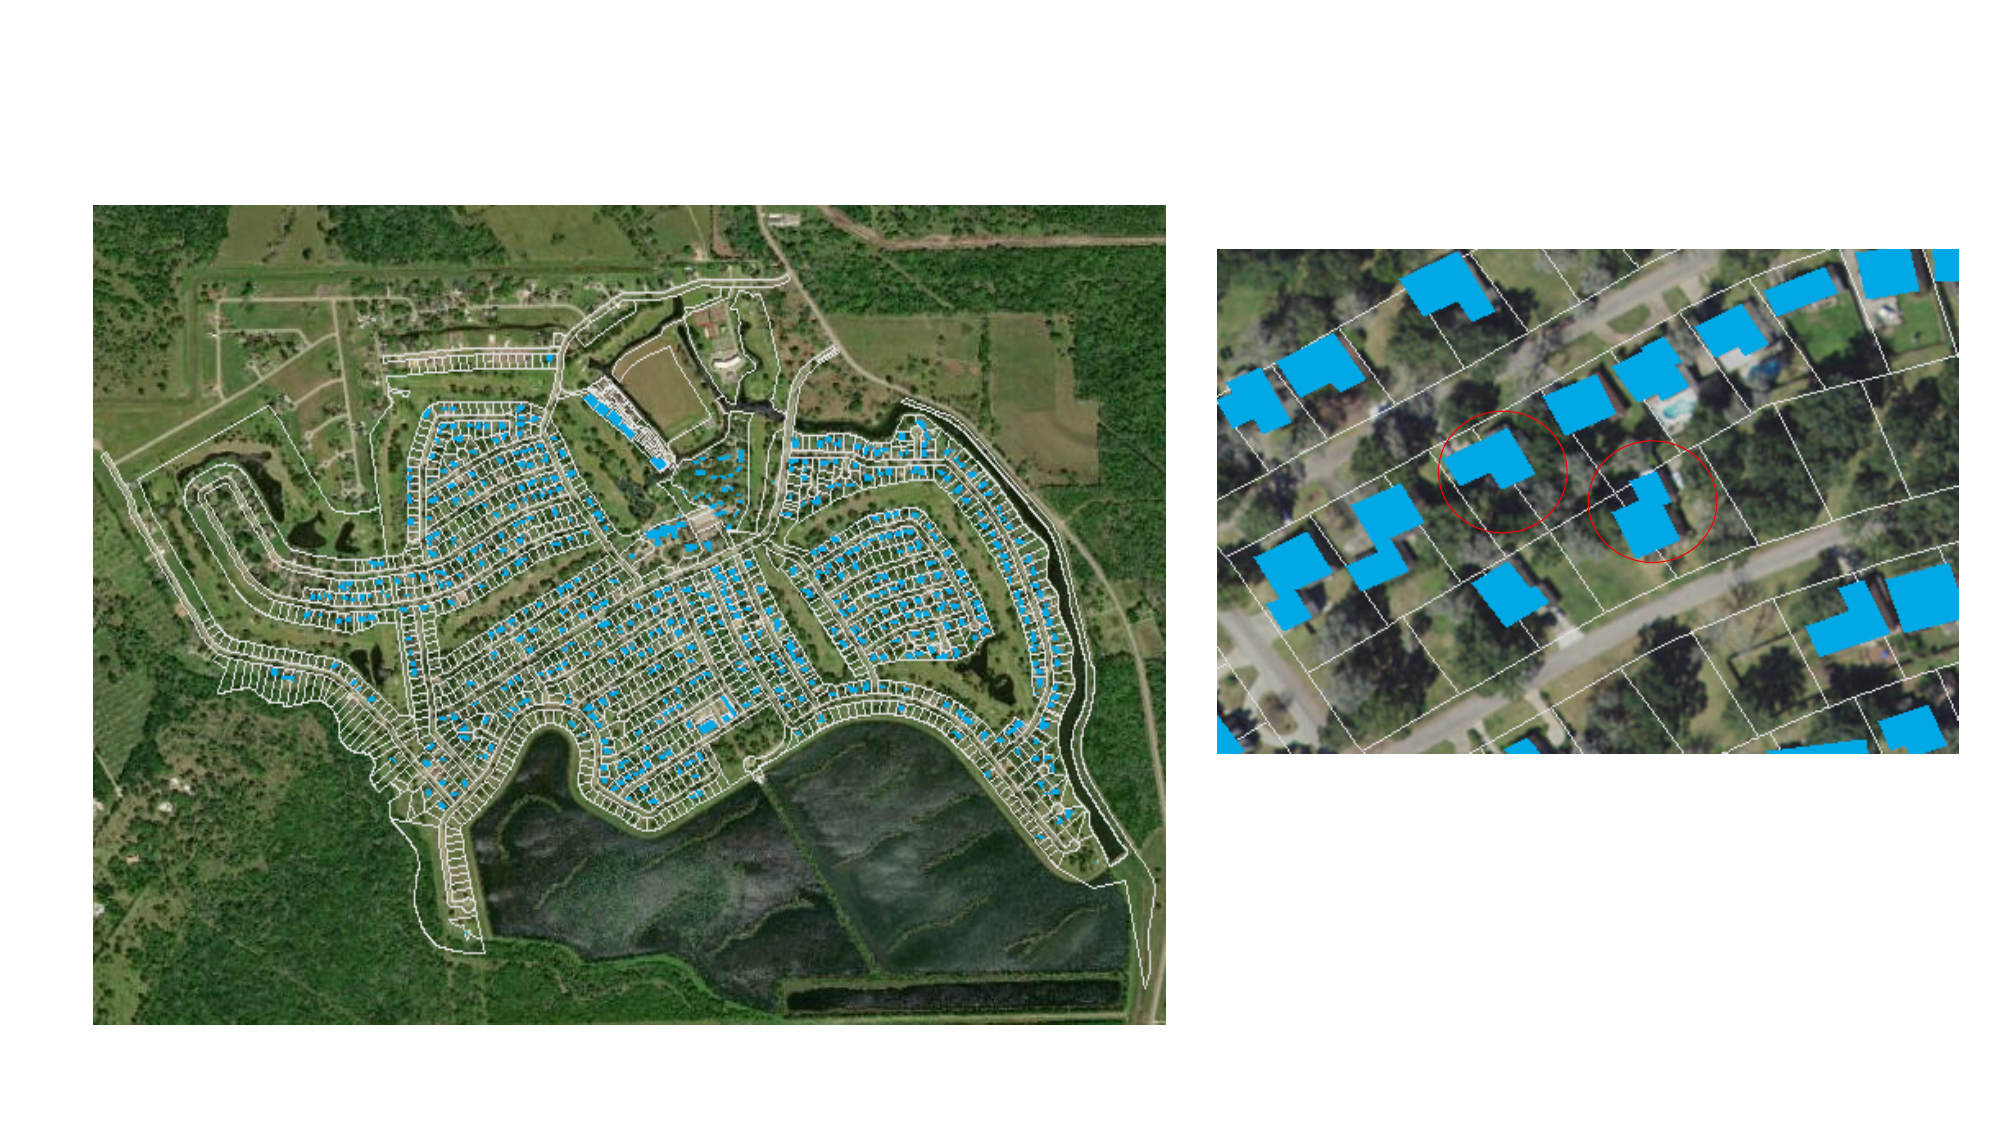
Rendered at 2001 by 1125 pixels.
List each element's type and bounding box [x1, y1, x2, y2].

picture [1217, 249, 1959, 754]
list [93, 205, 1166, 1025]
